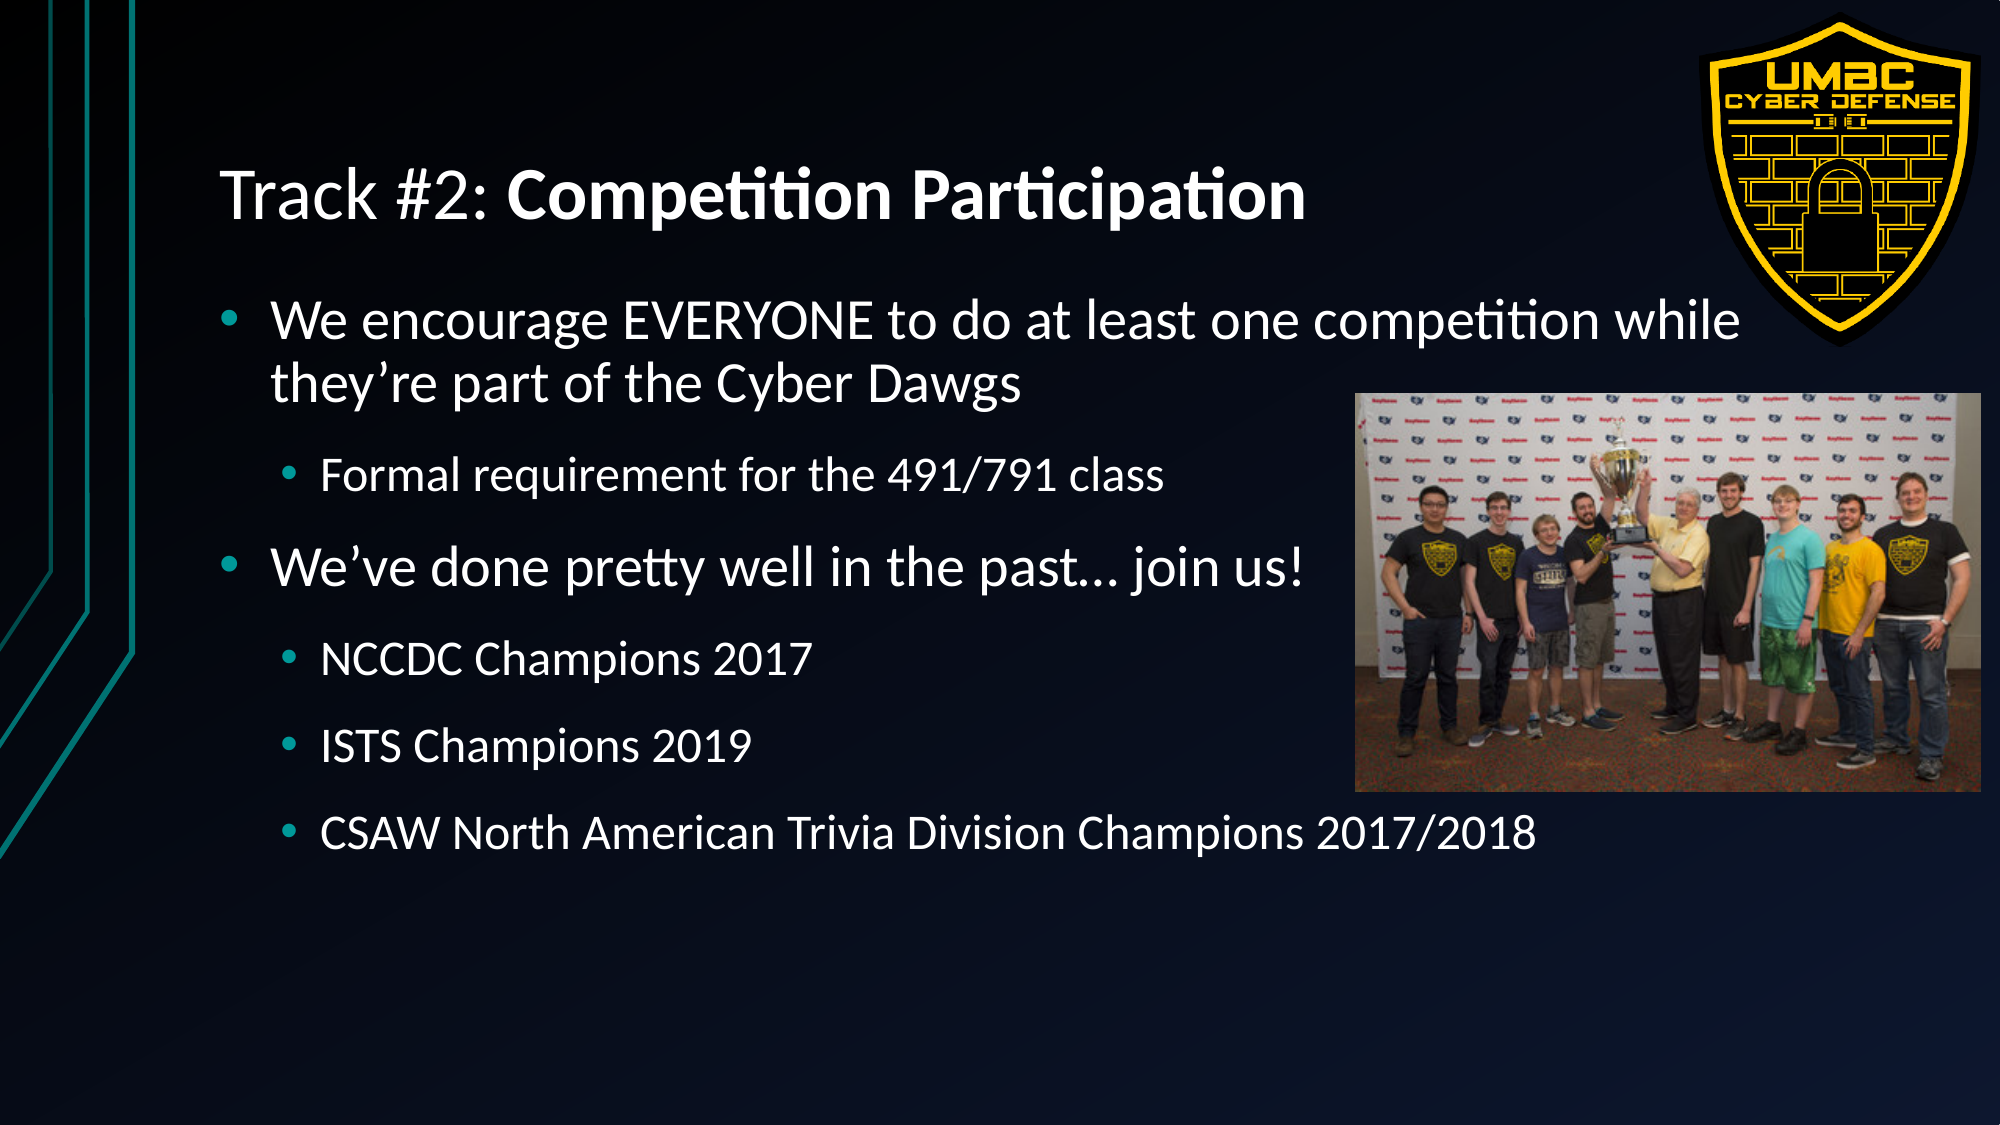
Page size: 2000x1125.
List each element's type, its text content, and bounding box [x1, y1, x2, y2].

picture [1355, 393, 1981, 792]
list We encourage EVERYONE to do at least one competition while they’re part of the Cyber Dawgs Formal requirement for the 491/791 class We’ve done pretty well in the past… join us! NCCDC Champions 2017 ISTS Champions 2019 CSAW North American Trivia Division Champions 2017/2018 [199, 279, 1900, 1012]
picture [1699, 12, 1981, 347]
title Track #2: Competition Participation [199, 45, 1694, 246]
